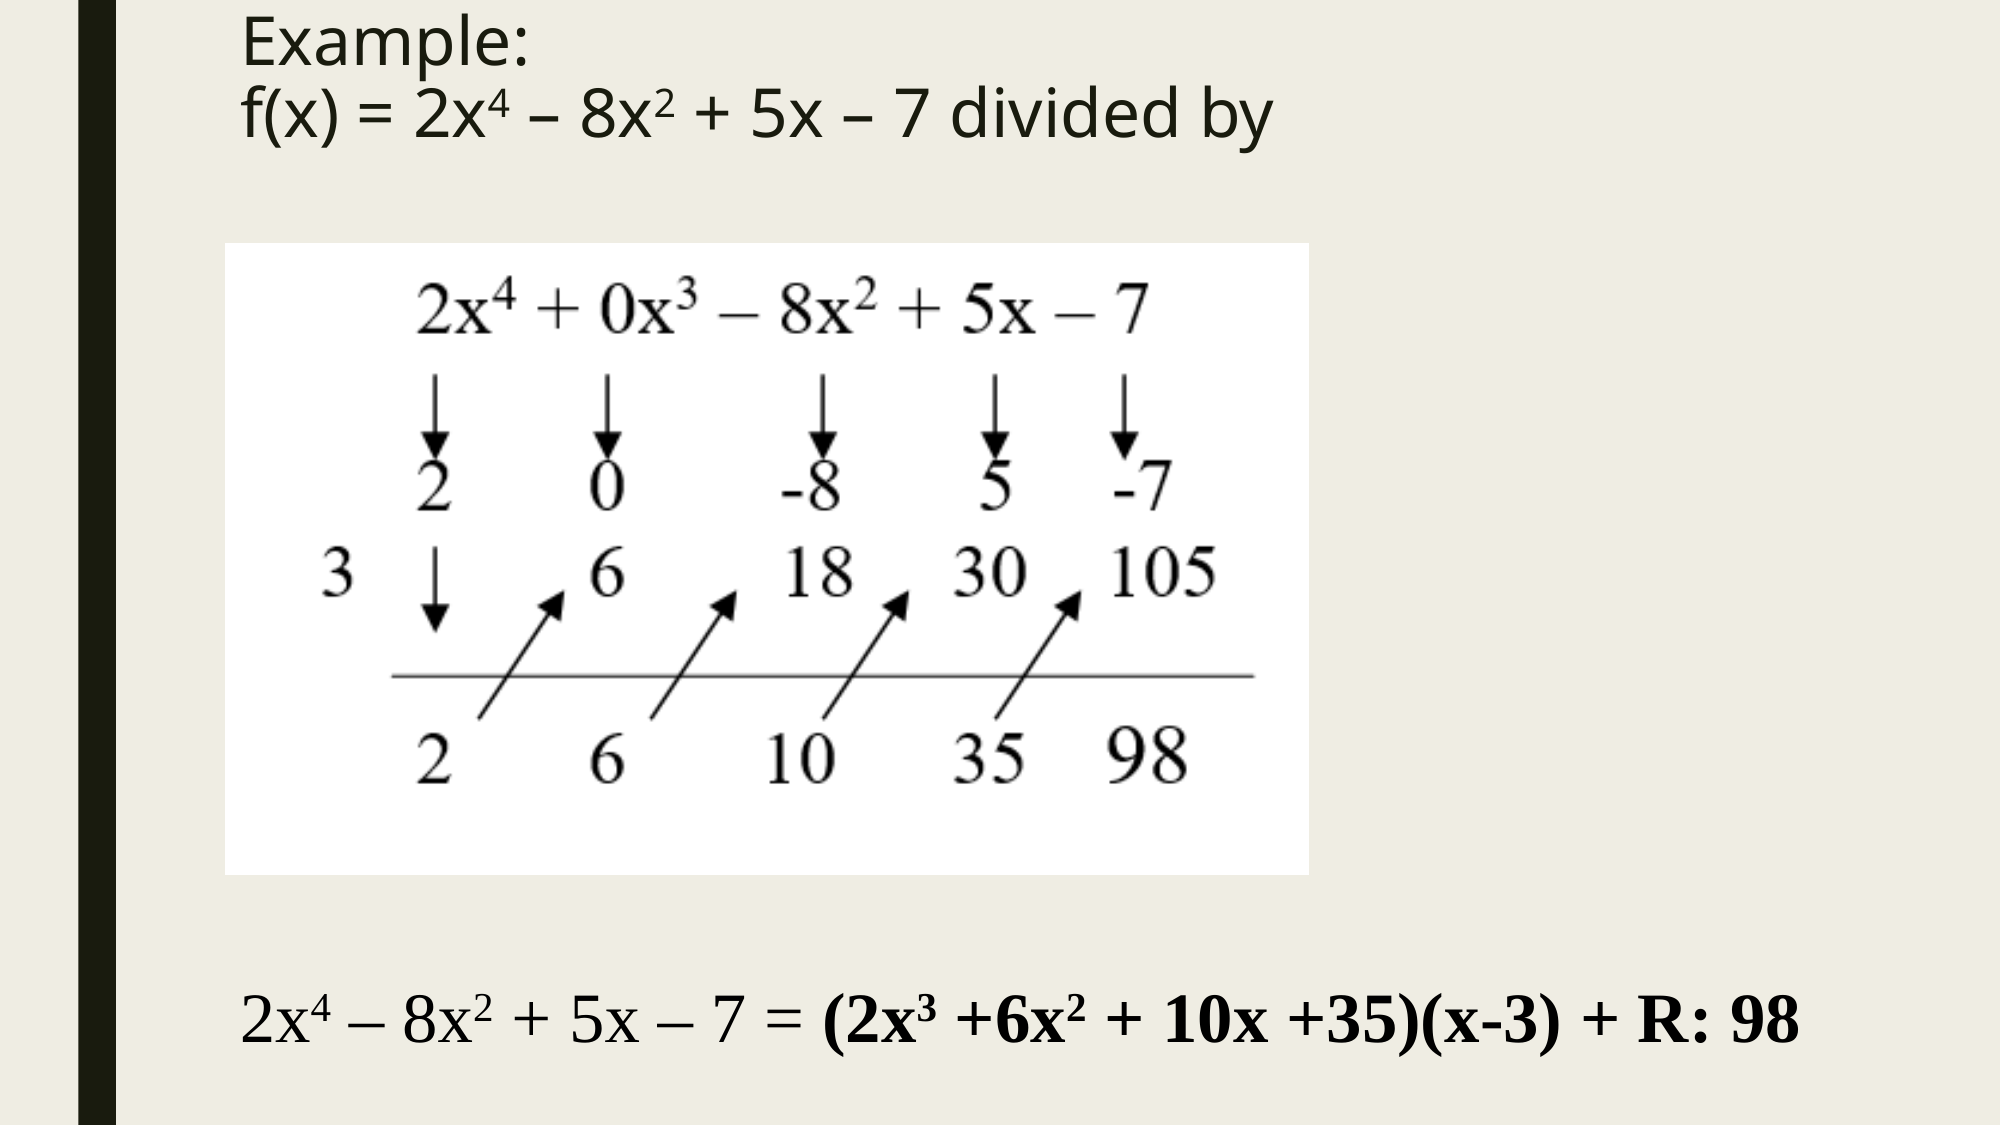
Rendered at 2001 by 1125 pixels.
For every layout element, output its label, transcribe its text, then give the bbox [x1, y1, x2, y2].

text_box 2x4 – 8x2 + 5x – 7 = (2x3 +6x2 + 10x +35)(x-3) + R: 98 [224, 964, 1888, 1064]
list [224, 243, 1309, 875]
